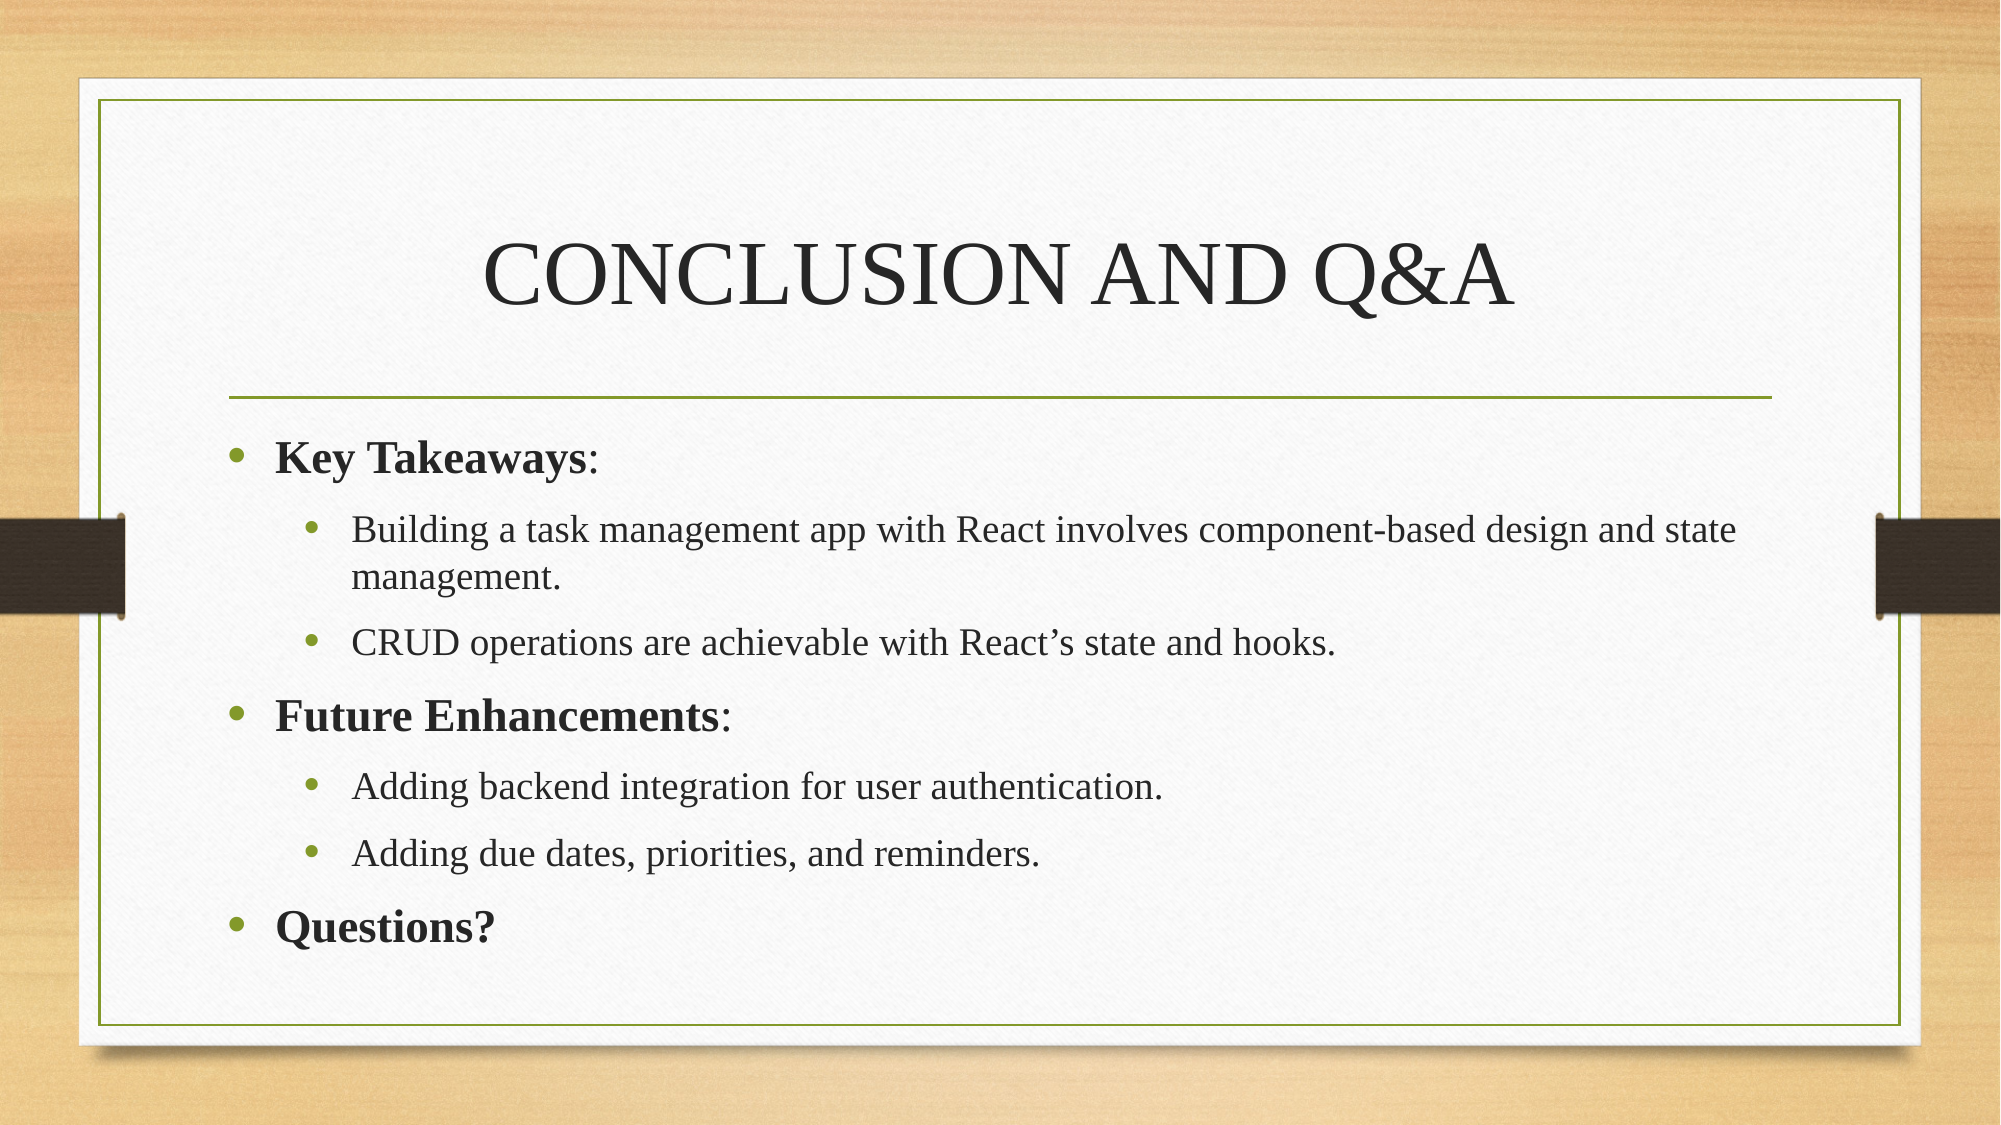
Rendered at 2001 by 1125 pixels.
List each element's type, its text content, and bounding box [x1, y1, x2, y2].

picture [0, 0, 2001, 1125]
title CONCLUSION AND Q&A [212, 161, 1788, 375]
list Key Takeaways: Building a task management app with React involves component-based design and state management. CRUD operations are achievable with React’s state and hooks. Future Enhancements: Adding backend integration for user authentication. Adding due dates, priorities, and reminders. Questions? [212, 419, 1788, 964]
